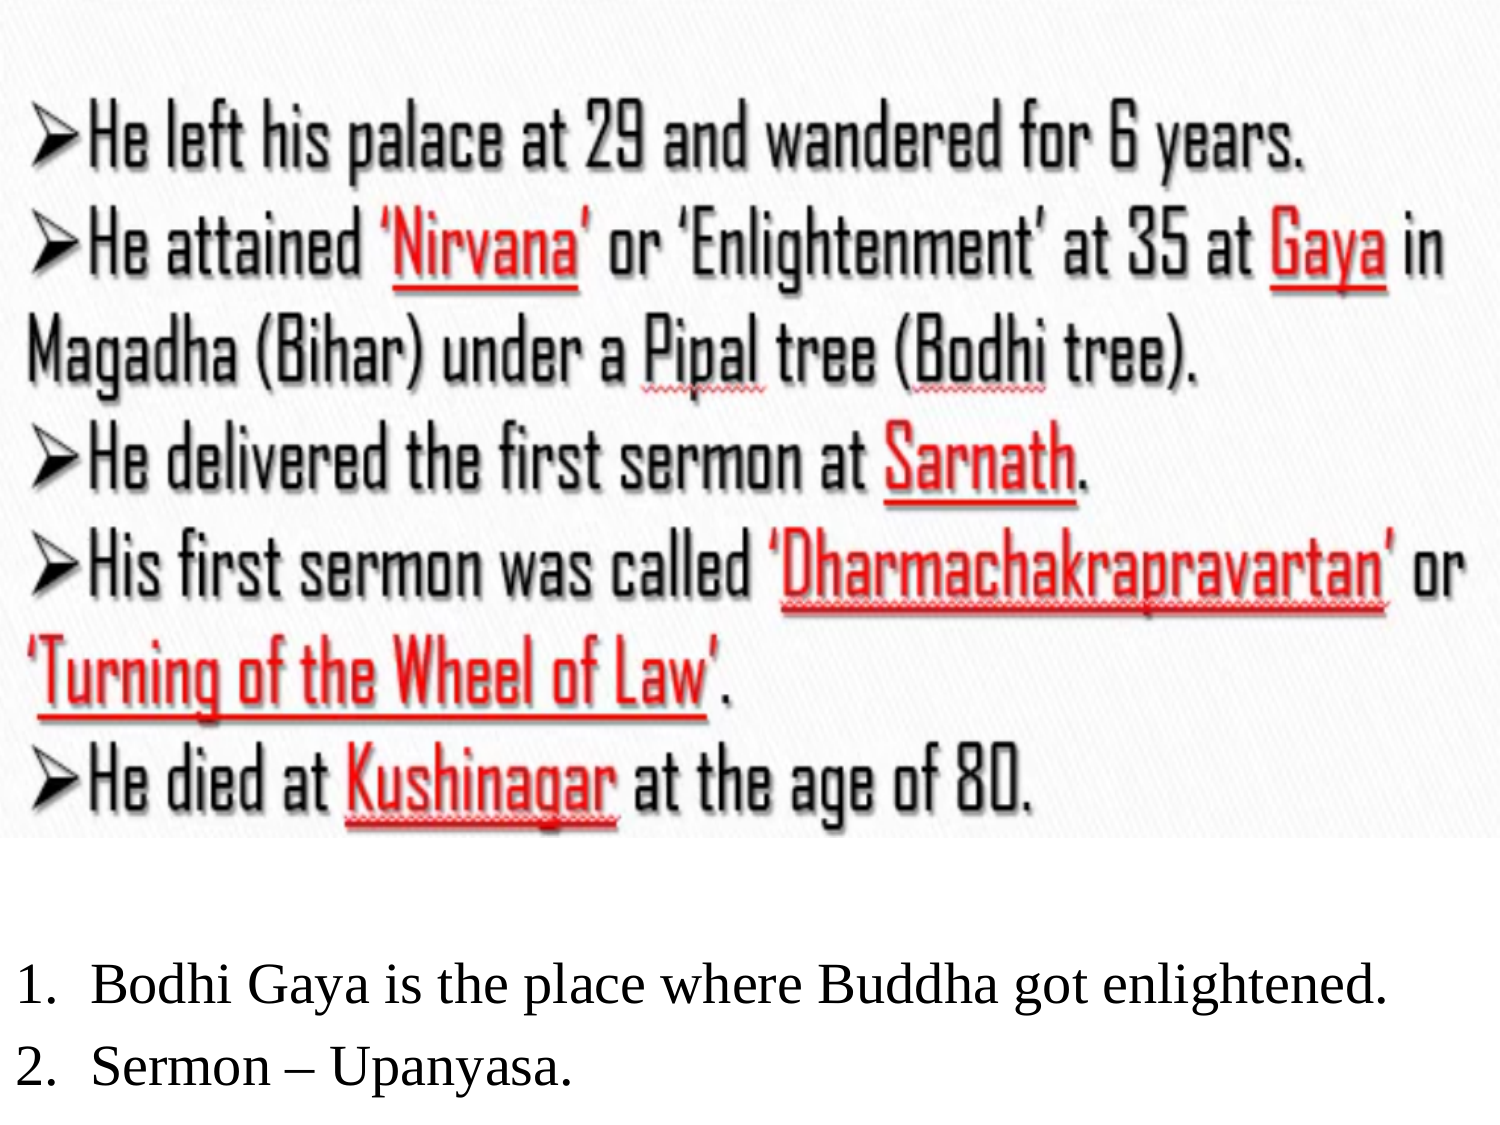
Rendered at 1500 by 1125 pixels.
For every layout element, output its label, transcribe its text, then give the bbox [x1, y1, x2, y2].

picture [0, 0, 1500, 838]
list Bodhi Gaya is the place where Buddha got enlightened. Sermon – Upanyasa. [0, 844, 1500, 1125]
